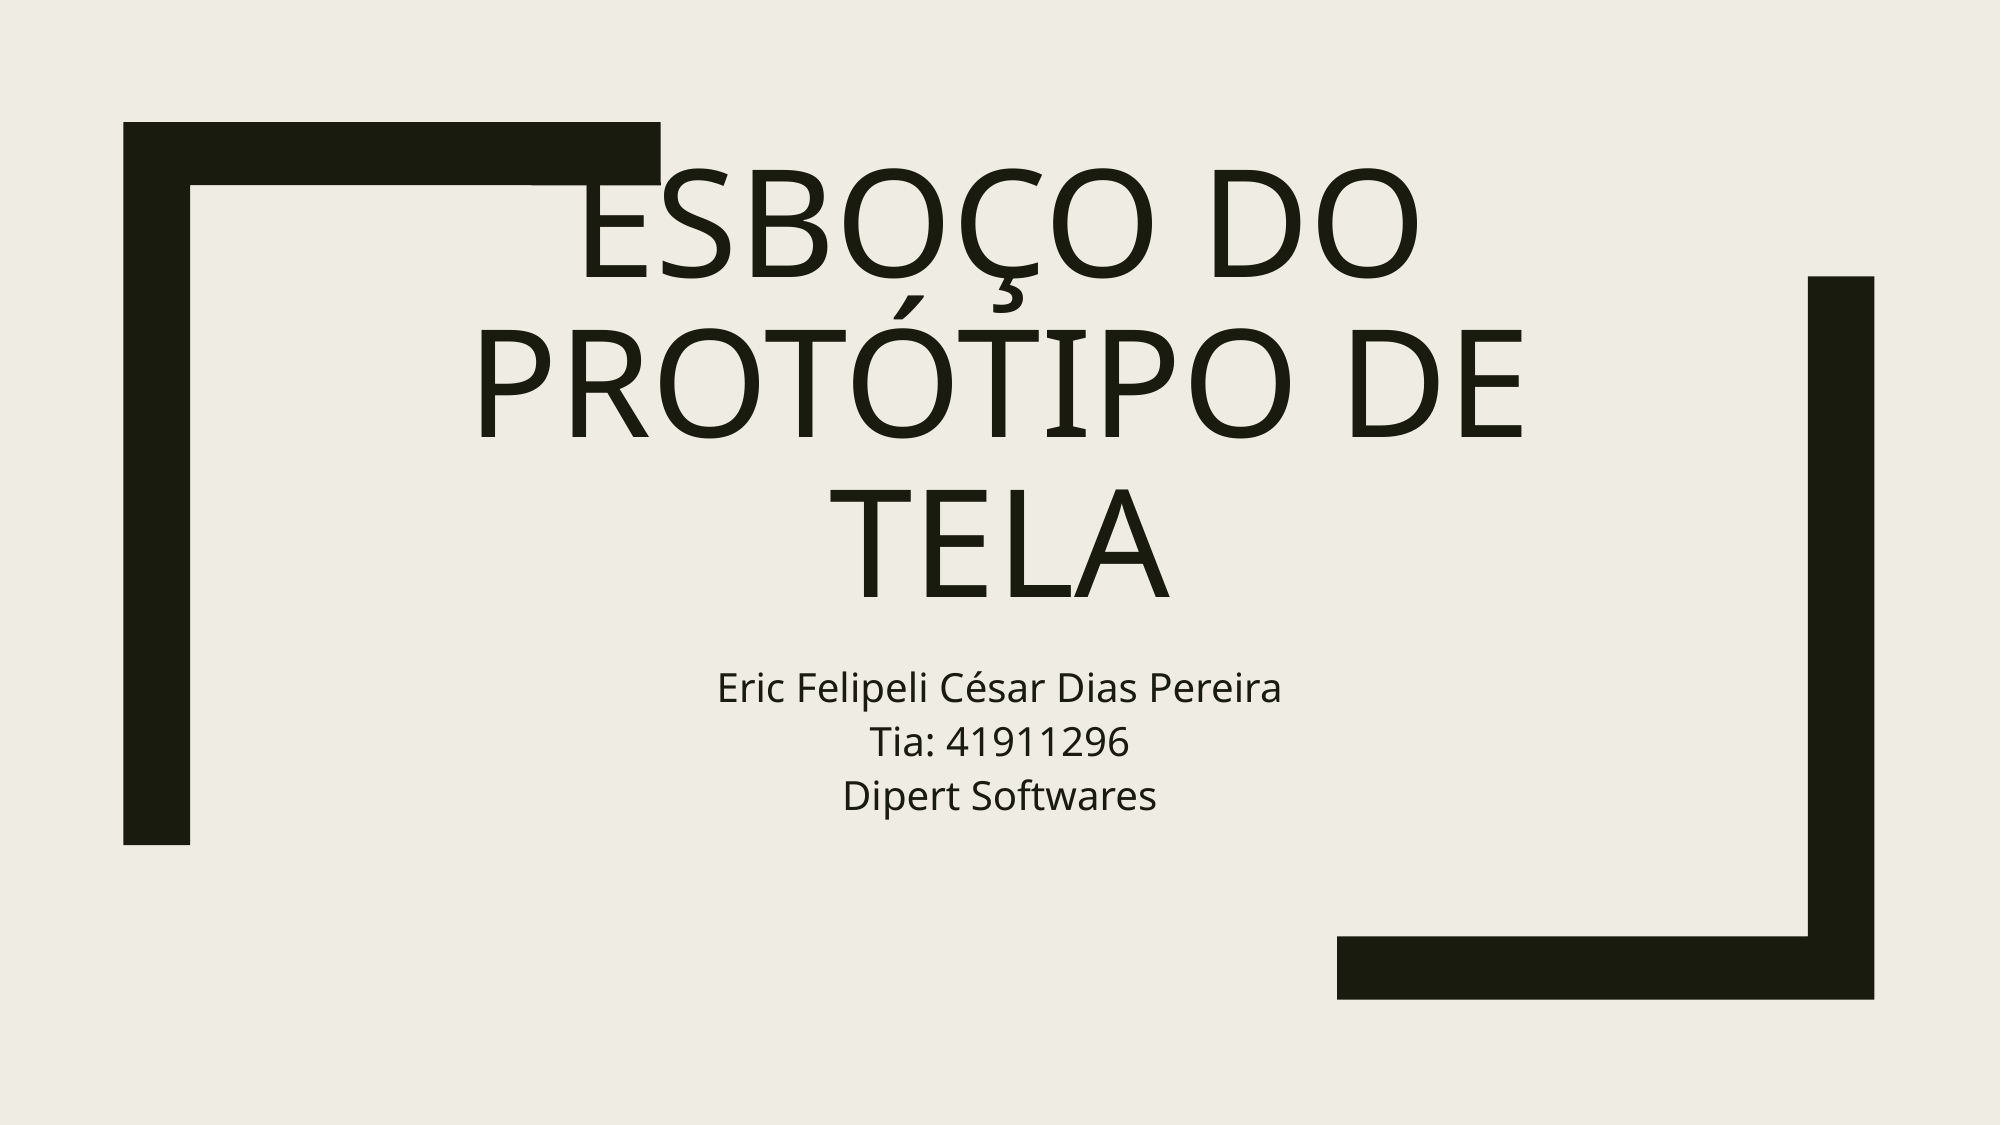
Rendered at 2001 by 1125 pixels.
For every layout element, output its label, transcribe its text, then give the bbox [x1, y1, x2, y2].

title Esboço do Protótipo de Tela [314, 293, 1686, 638]
subtitle Eric Felipeli César Dias Pereira Tia: 41911296 Dipert Softwares [439, 649, 1561, 828]
